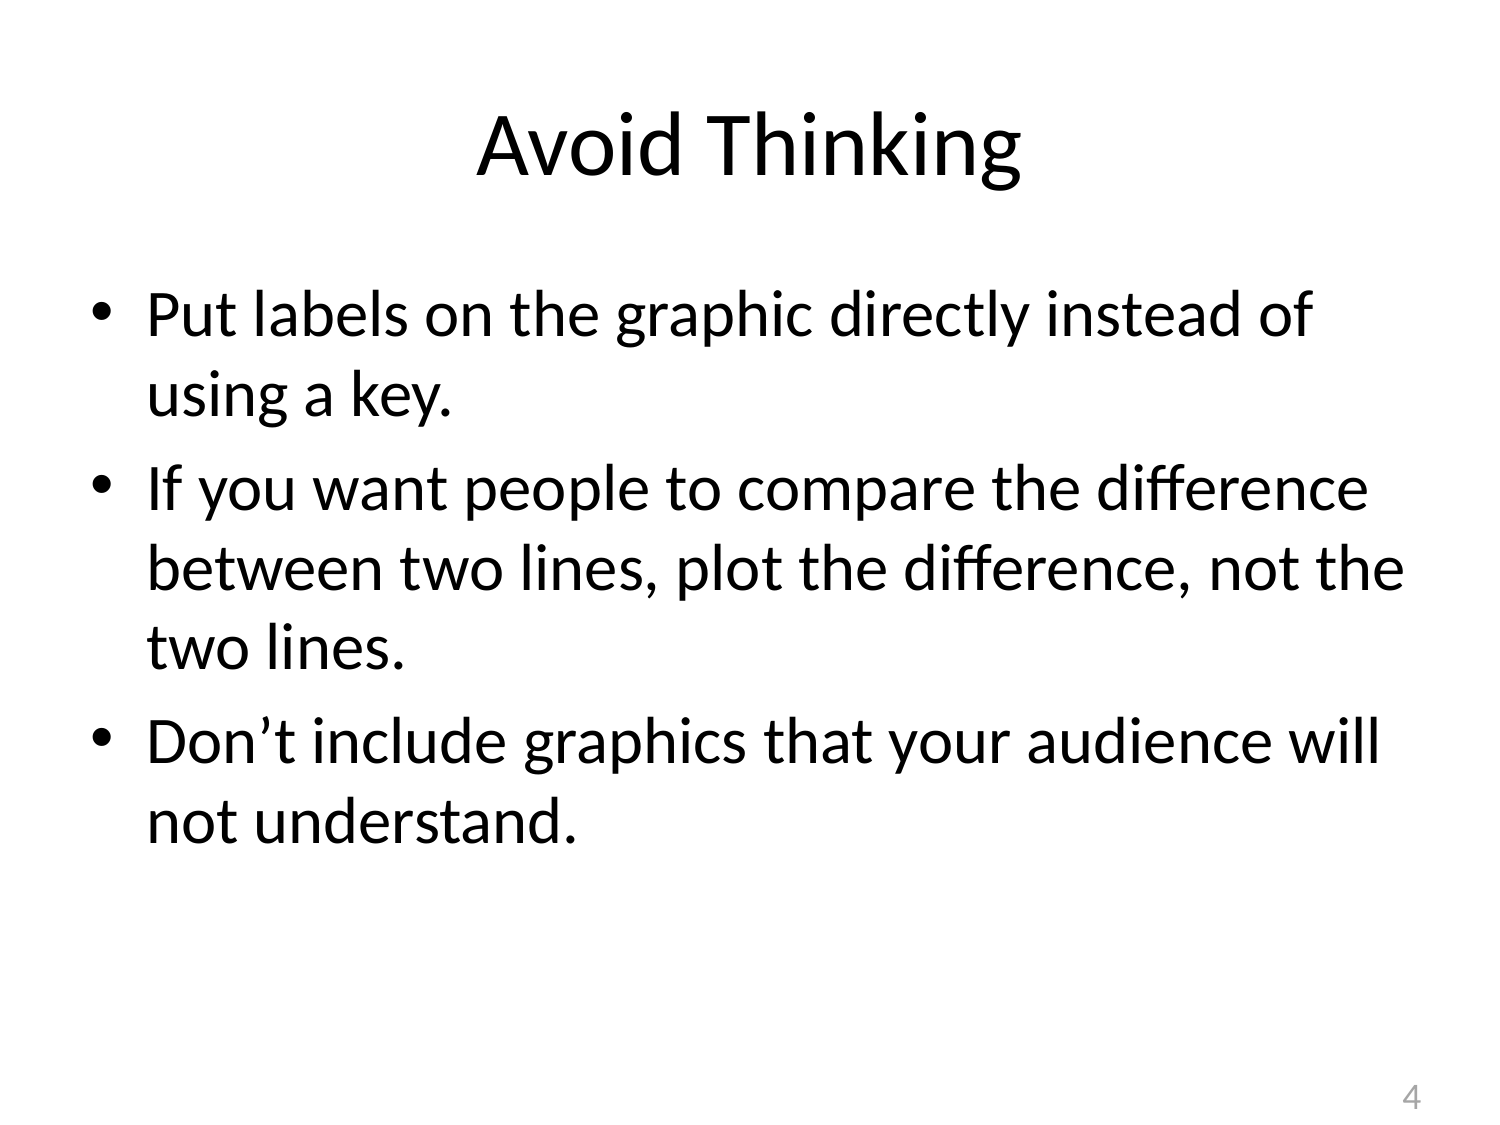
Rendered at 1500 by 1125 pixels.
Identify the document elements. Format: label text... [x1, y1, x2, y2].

title Avoid Thinking [74, 44, 1426, 233]
list Put labels on the graphic directly instead of using a key. If you want people to compare the difference between two lines, plot the difference, not the two lines. Don’t include graphics that your audience will not understand. [74, 262, 1426, 1006]
